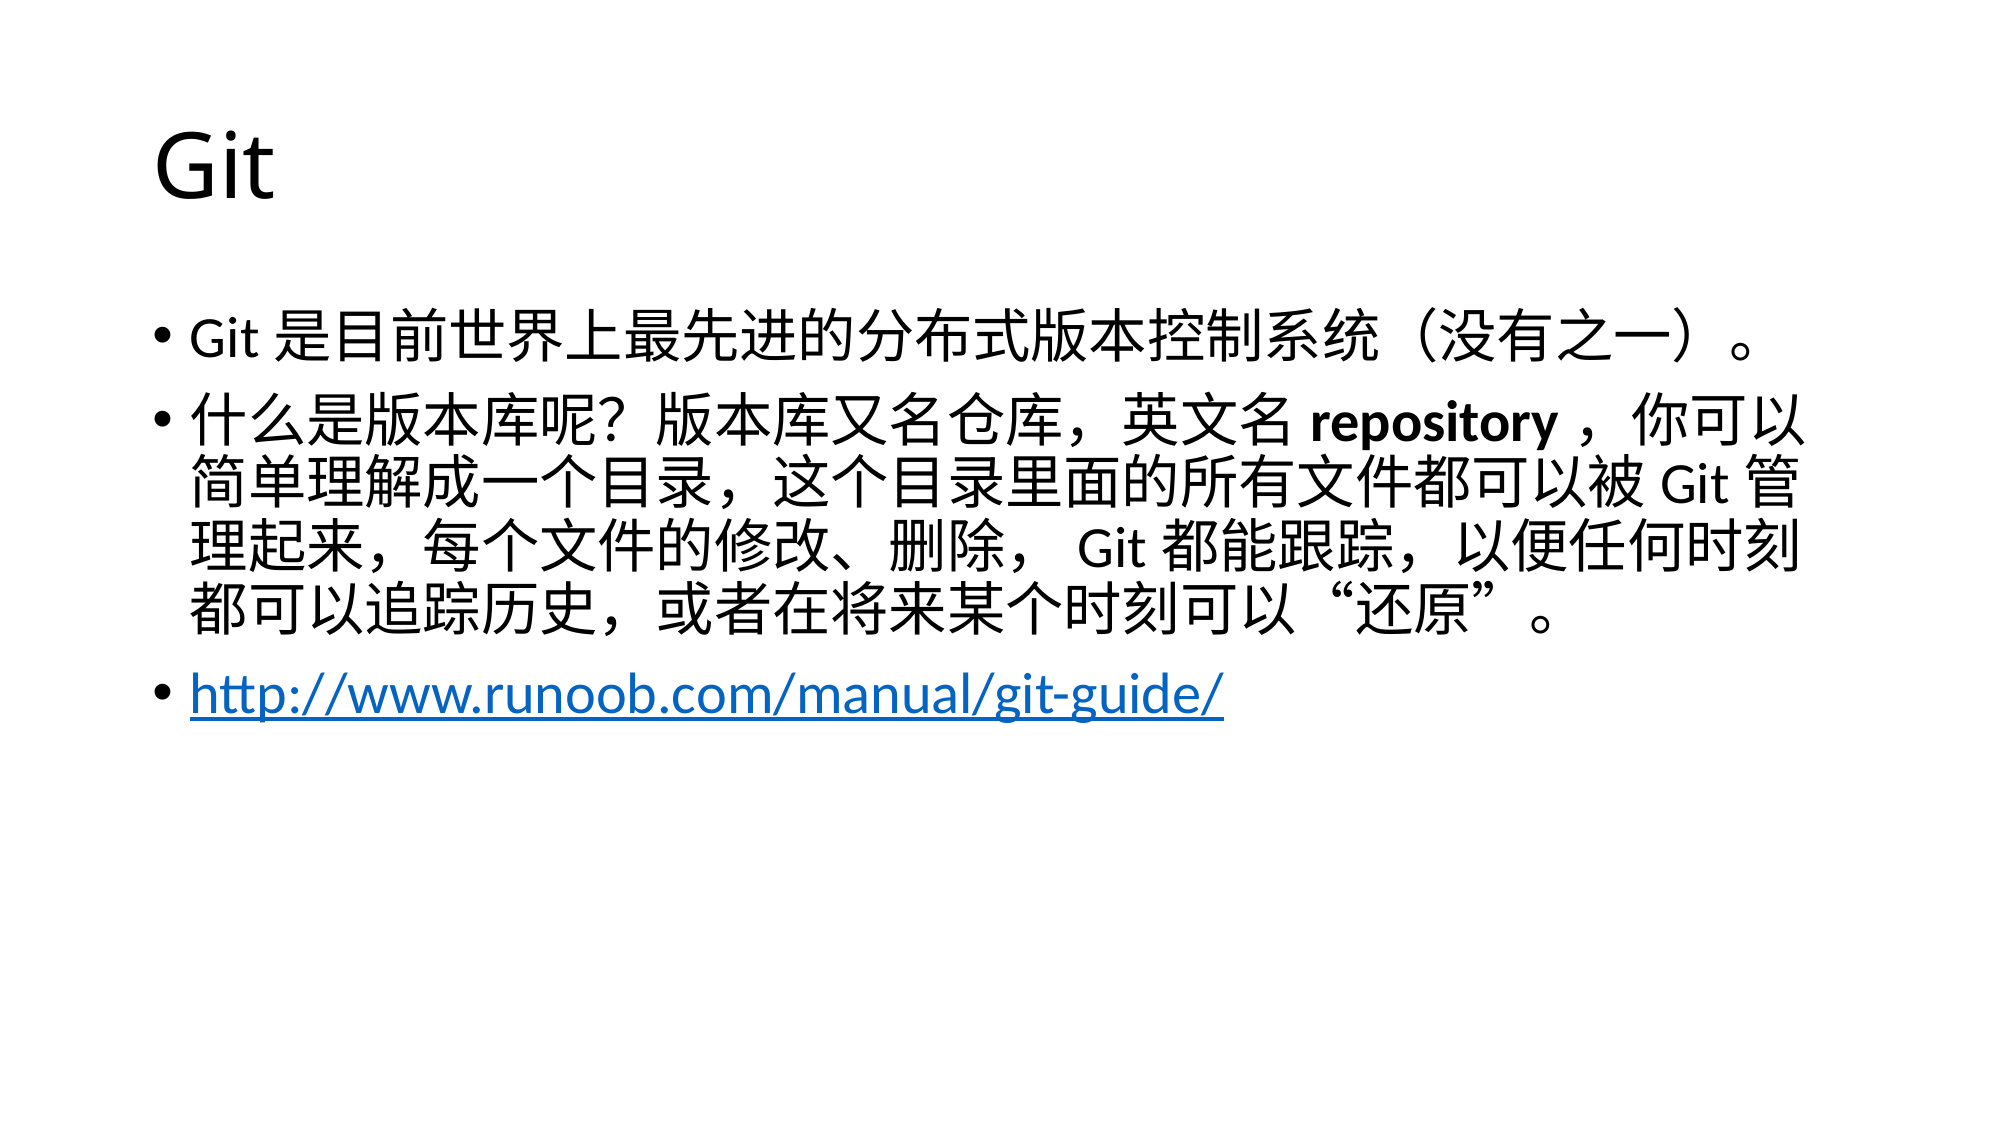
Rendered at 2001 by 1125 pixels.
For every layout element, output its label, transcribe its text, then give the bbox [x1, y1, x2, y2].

list Git是目前世界上最先进的分布式版本控制系统（没有之一）。 什么是版本库呢？版本库又名仓库，英文名repository，你可以简单理解成一个目录，这个目录里面的所有文件都可以被Git管理起来，每个文件的修改、删除，Git都能跟踪，以便任何时刻都可以追踪历史，或者在将来某个时刻可以“还原”。 http://www.runoob.com/manual/git-guide/ [137, 299, 1863, 1014]
title Git [137, 59, 1863, 278]
